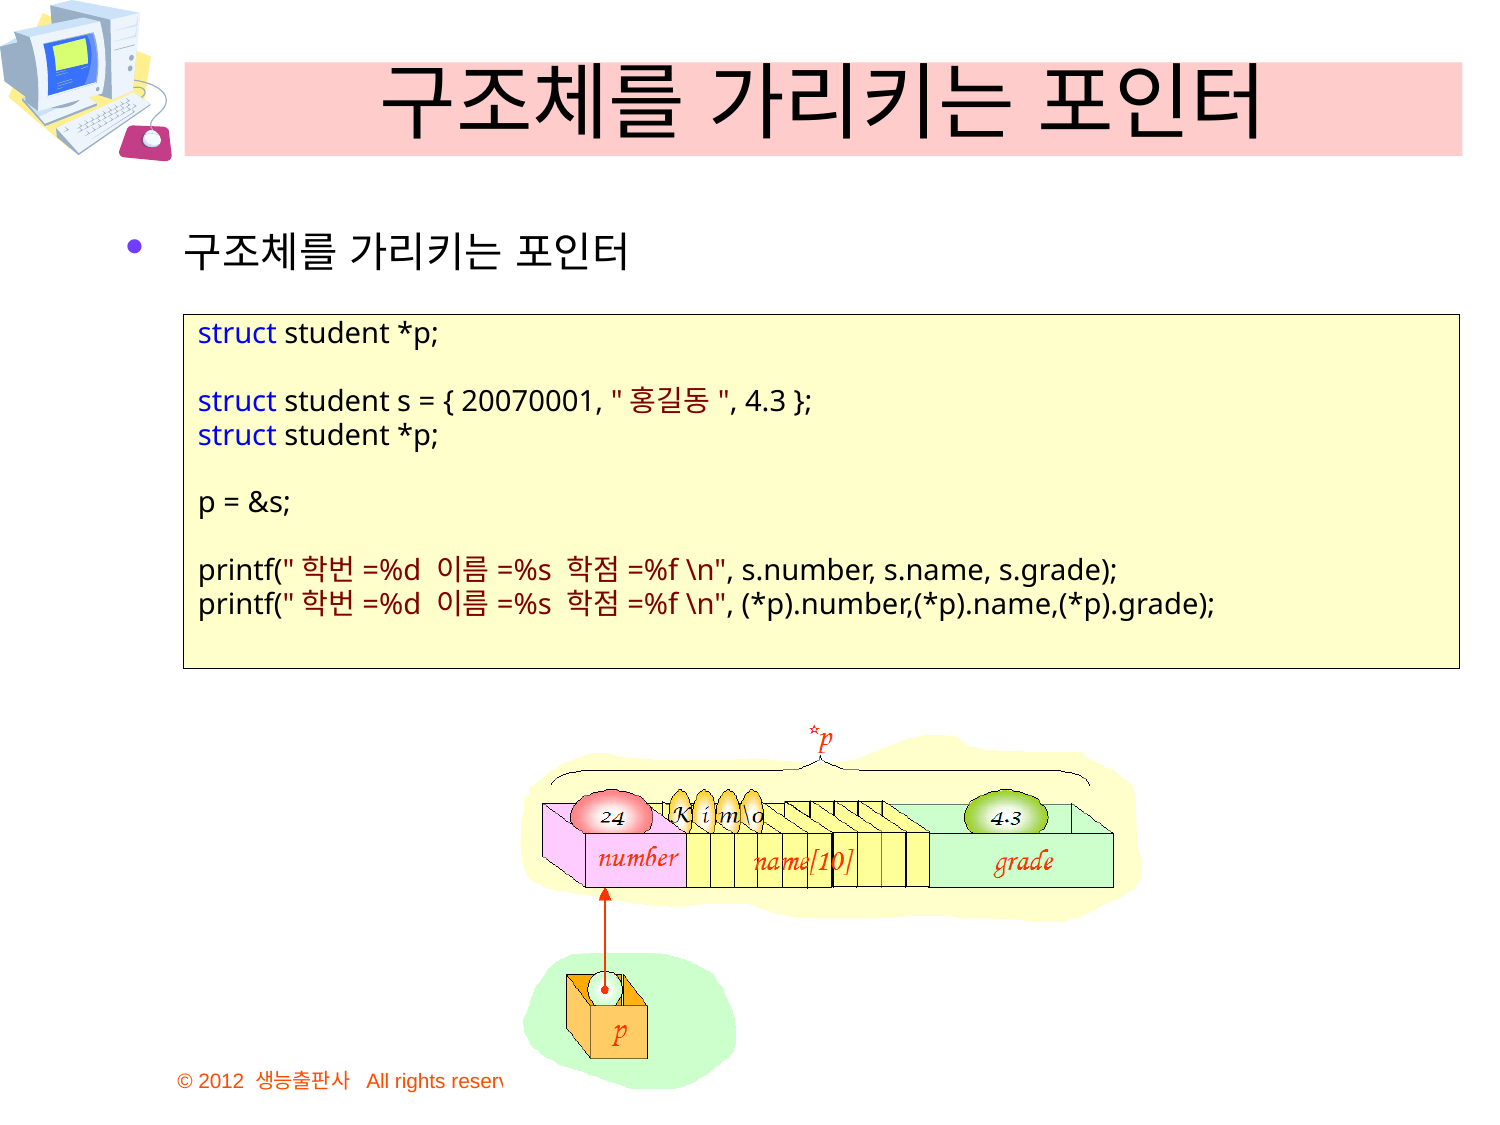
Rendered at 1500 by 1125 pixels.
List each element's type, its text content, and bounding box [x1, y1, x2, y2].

title 구조체를 가리키는 포인터 [184, 62, 1463, 157]
list 구조체를 가리키는 포인터 [112, 218, 1460, 900]
picture [503, 691, 1154, 1093]
text_box struct student *p; struct student s = { 20070001, "홍길동", 4.3 }; struct student *p; p = &s; printf("학번=%d 이름=%s 학점=%f \n", s.number, s.name, s.grade); printf("학번=%d 이름=%s 학점=%f \n", (*p).number,(*p).name,(*p).grade); [183, 314, 1459, 668]
